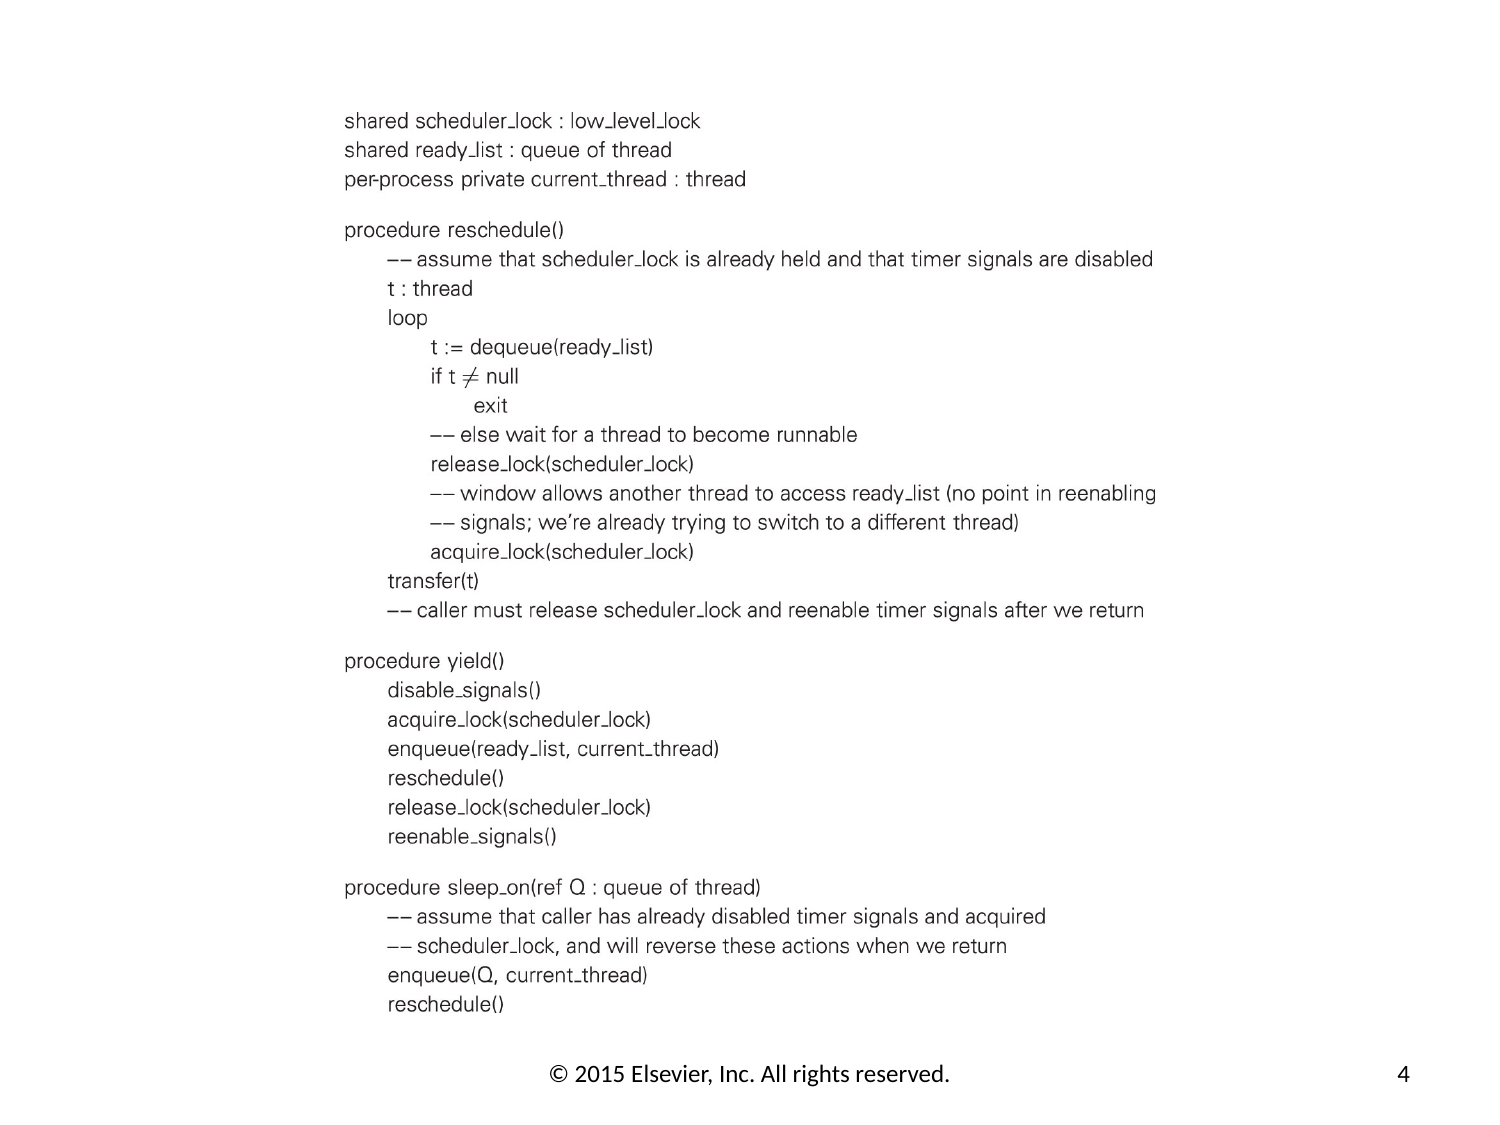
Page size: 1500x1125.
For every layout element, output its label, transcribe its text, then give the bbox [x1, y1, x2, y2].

picture [345, 112, 1155, 1013]
footer © 2015 Elsevier, Inc. All rights reserved. [512, 1042, 988, 1103]
slide_number 4 [1074, 1042, 1425, 1103]
